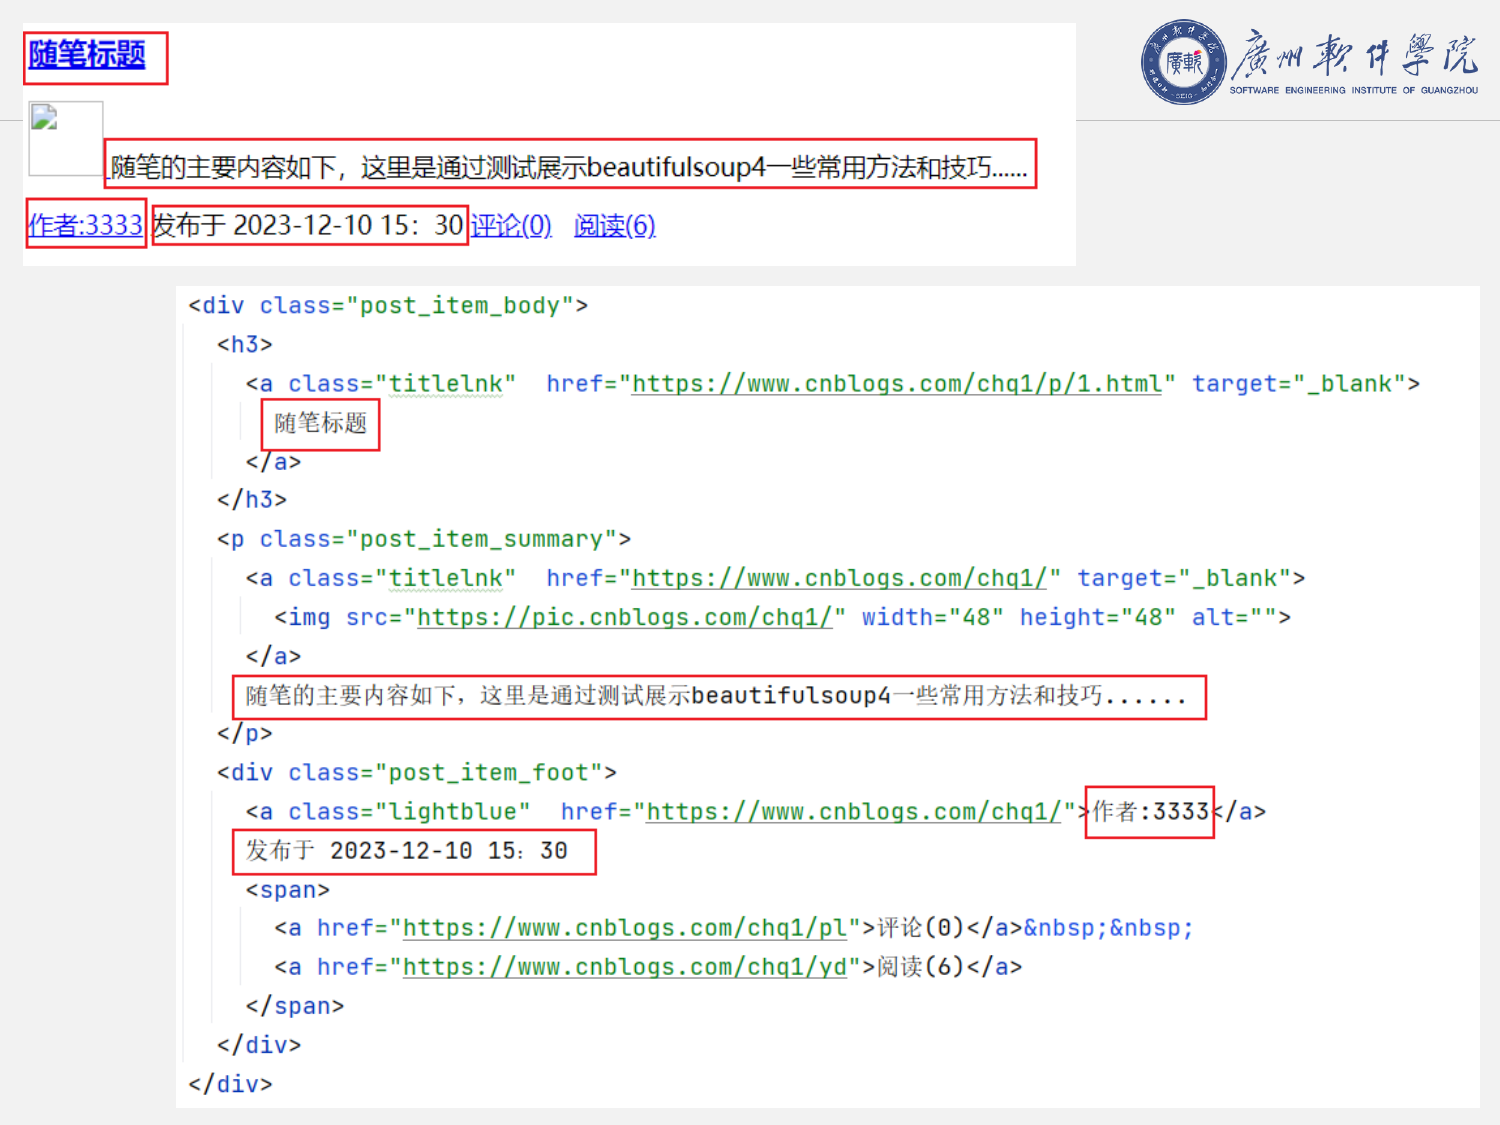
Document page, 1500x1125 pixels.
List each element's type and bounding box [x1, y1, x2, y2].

picture [1141, 19, 1478, 105]
picture [176, 286, 1480, 1108]
picture [23, 23, 1076, 266]
